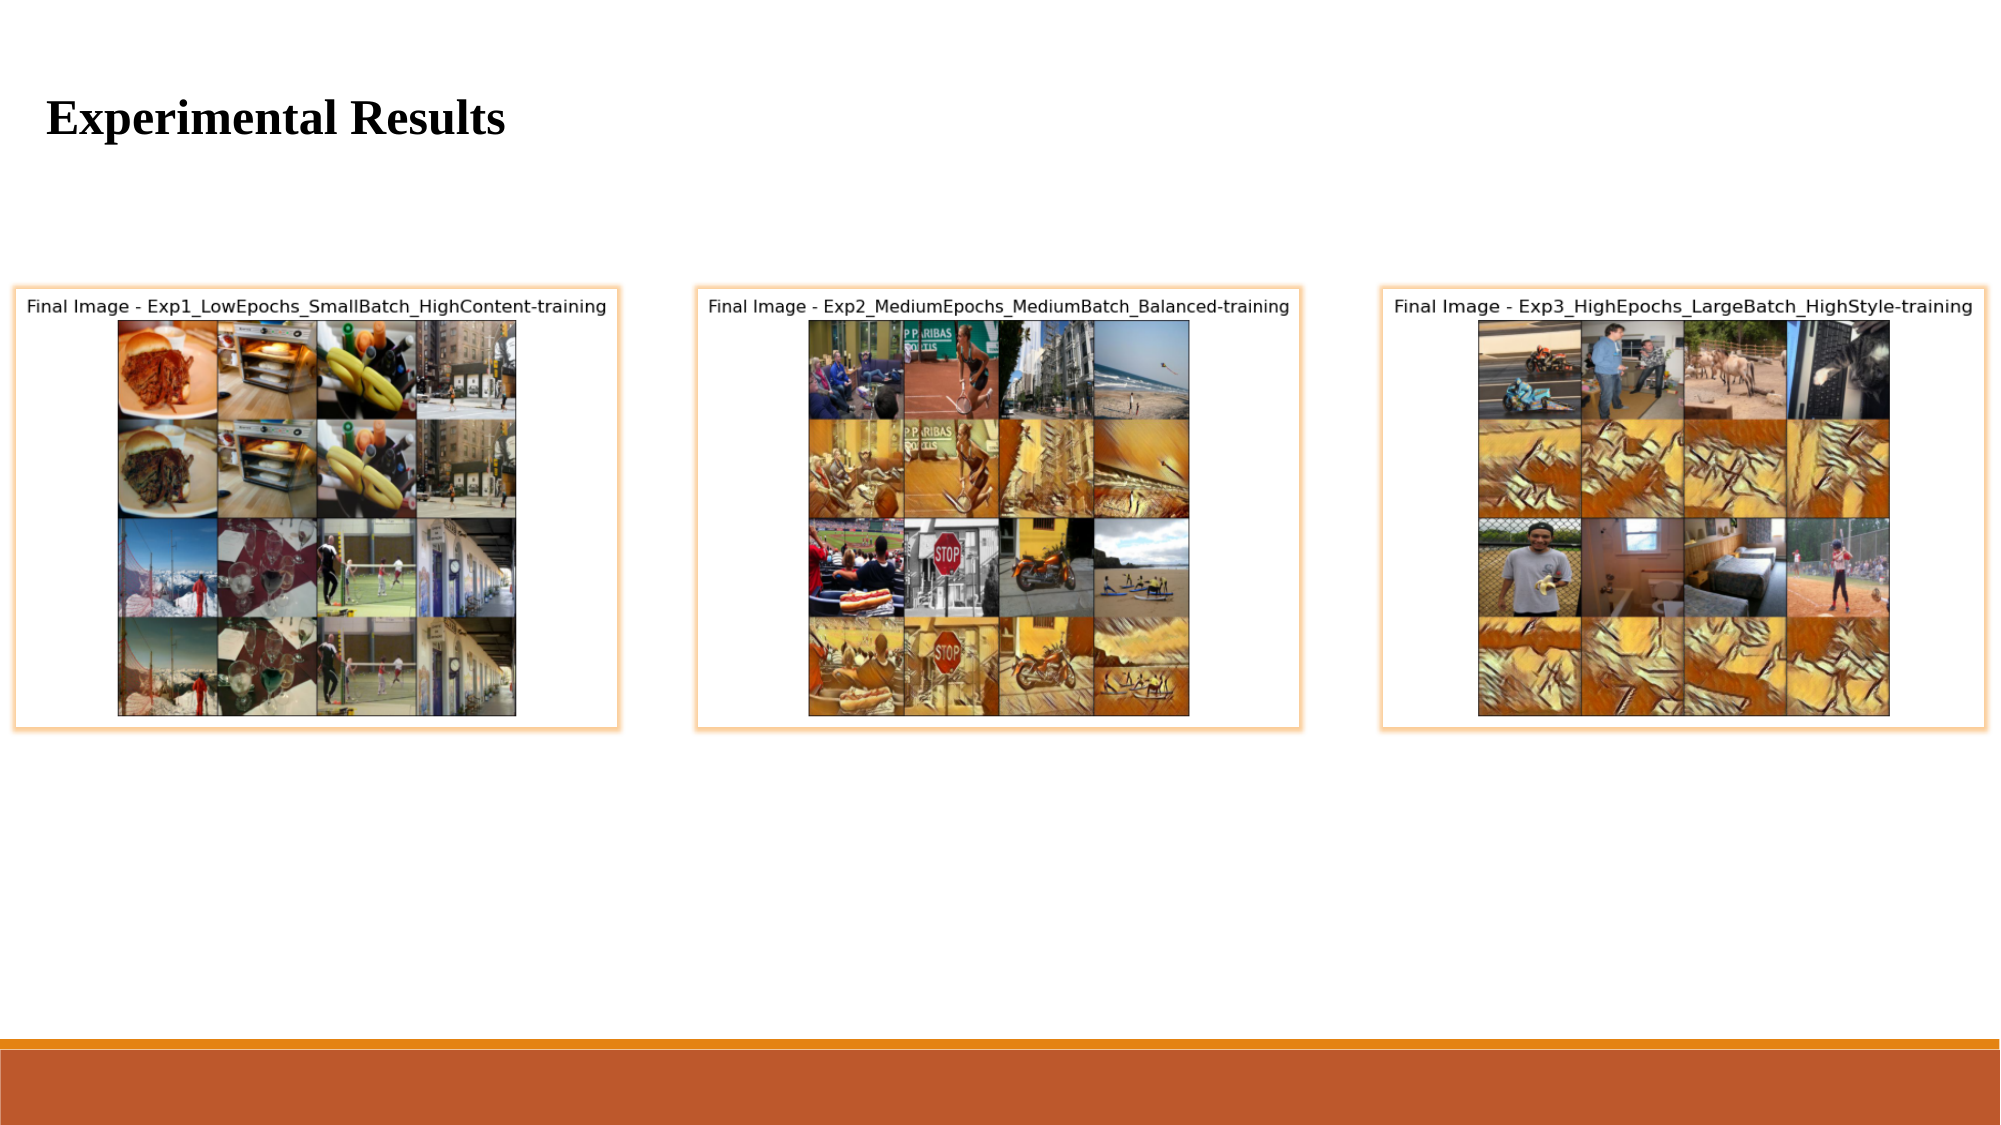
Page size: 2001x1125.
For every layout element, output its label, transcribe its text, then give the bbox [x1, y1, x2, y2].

picture [15, 289, 617, 728]
picture [697, 289, 1299, 728]
text_box Experimental Results [31, 77, 522, 213]
picture [1383, 289, 1985, 728]
